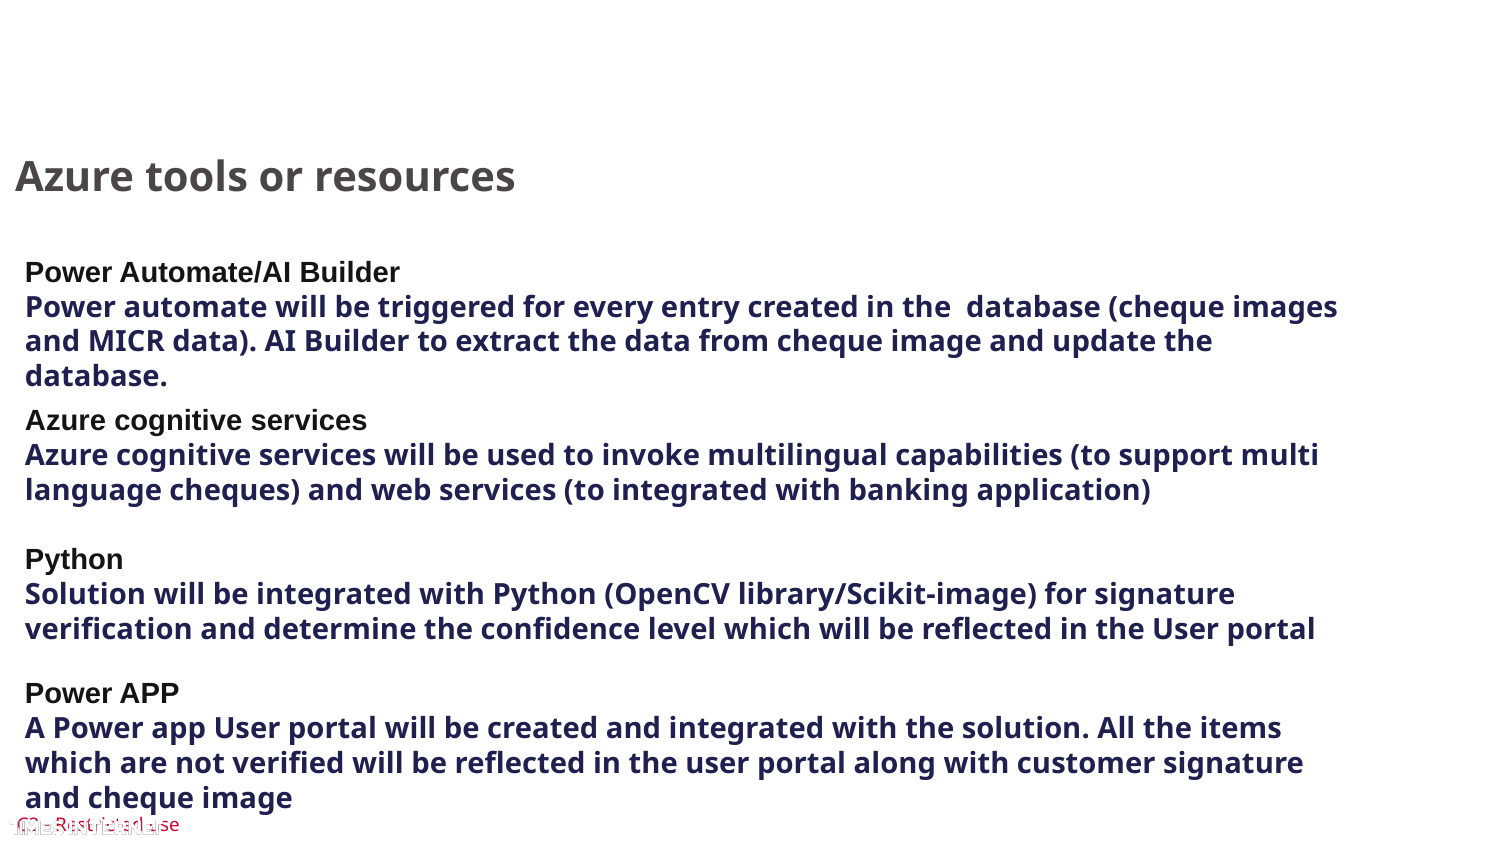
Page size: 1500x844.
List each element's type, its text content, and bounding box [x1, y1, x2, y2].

title Power Automate/AI Builder Power automate will be triggered for every entry created in the database (cheque images and MICR data). AI Builder to extract the data from cheque image and update the database. [10, 237, 1359, 386]
text_box Azure cognitive services Azure cognitive services will be used to invoke multilingual capabilities (to support multi language cheques) and web services (to integrated with banking application) [10, 386, 1359, 525]
text_box Power APP A Power app User portal will be created and integrated with the solution. All the items which are not verified will be reflected in the user portal along with customer signature and cheque image [10, 659, 1359, 809]
text_box Python Solution will be integrated with Python (OpenCV library/Scikit-image) for signature verification and determine the confidence level which will be reflected in the User portal [10, 525, 1359, 659]
picture [8, 818, 164, 837]
title Azure tools or resources [0, 134, 1359, 229]
